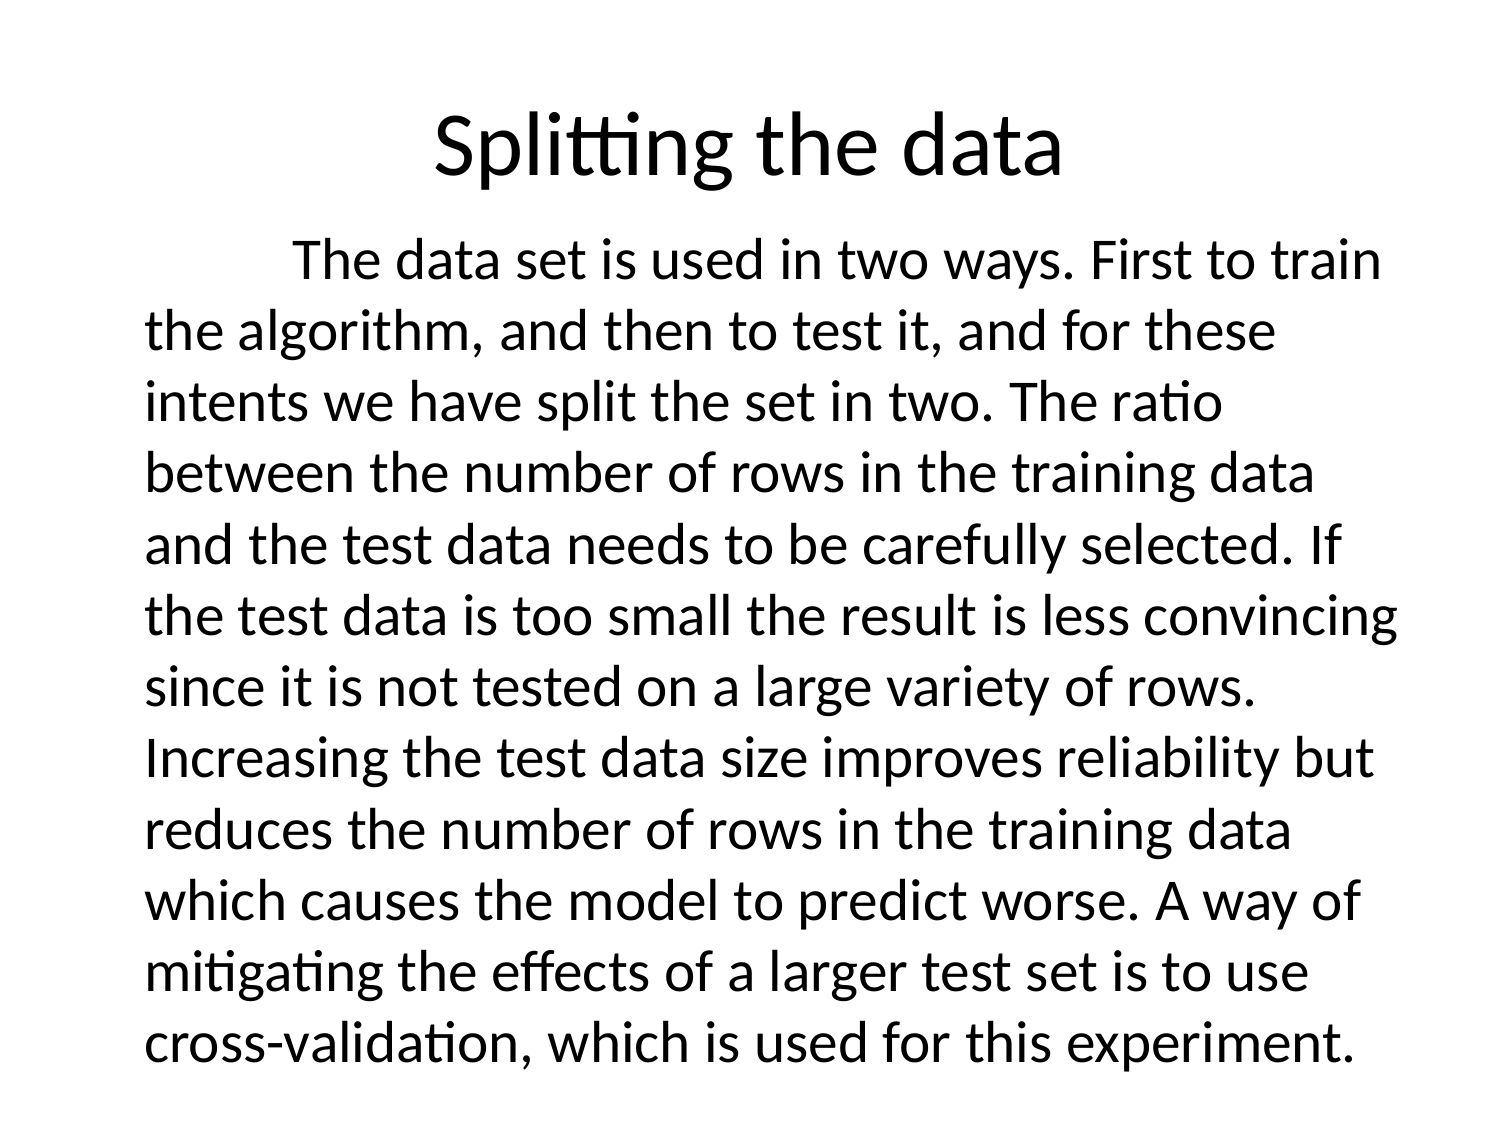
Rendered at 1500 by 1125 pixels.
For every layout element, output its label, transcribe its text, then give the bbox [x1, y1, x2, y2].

title Splitting the data [75, 45, 1425, 212]
list The data set is used in two ways. First to train the algorithm, and then to test it, and for these intents we have split the set in two. The ratio between the number of rows in the training data and the test data needs to be carefully selected. If the test data is too small the result is less convincing since it is not tested on a large variety of rows. Increasing the test data size improves reliability but reduces the number of rows in the training data which causes the model to predict worse. A way of mitigating the effects of a larger test set is to use cross-validation, which is used for this experiment. [75, 212, 1425, 1100]
